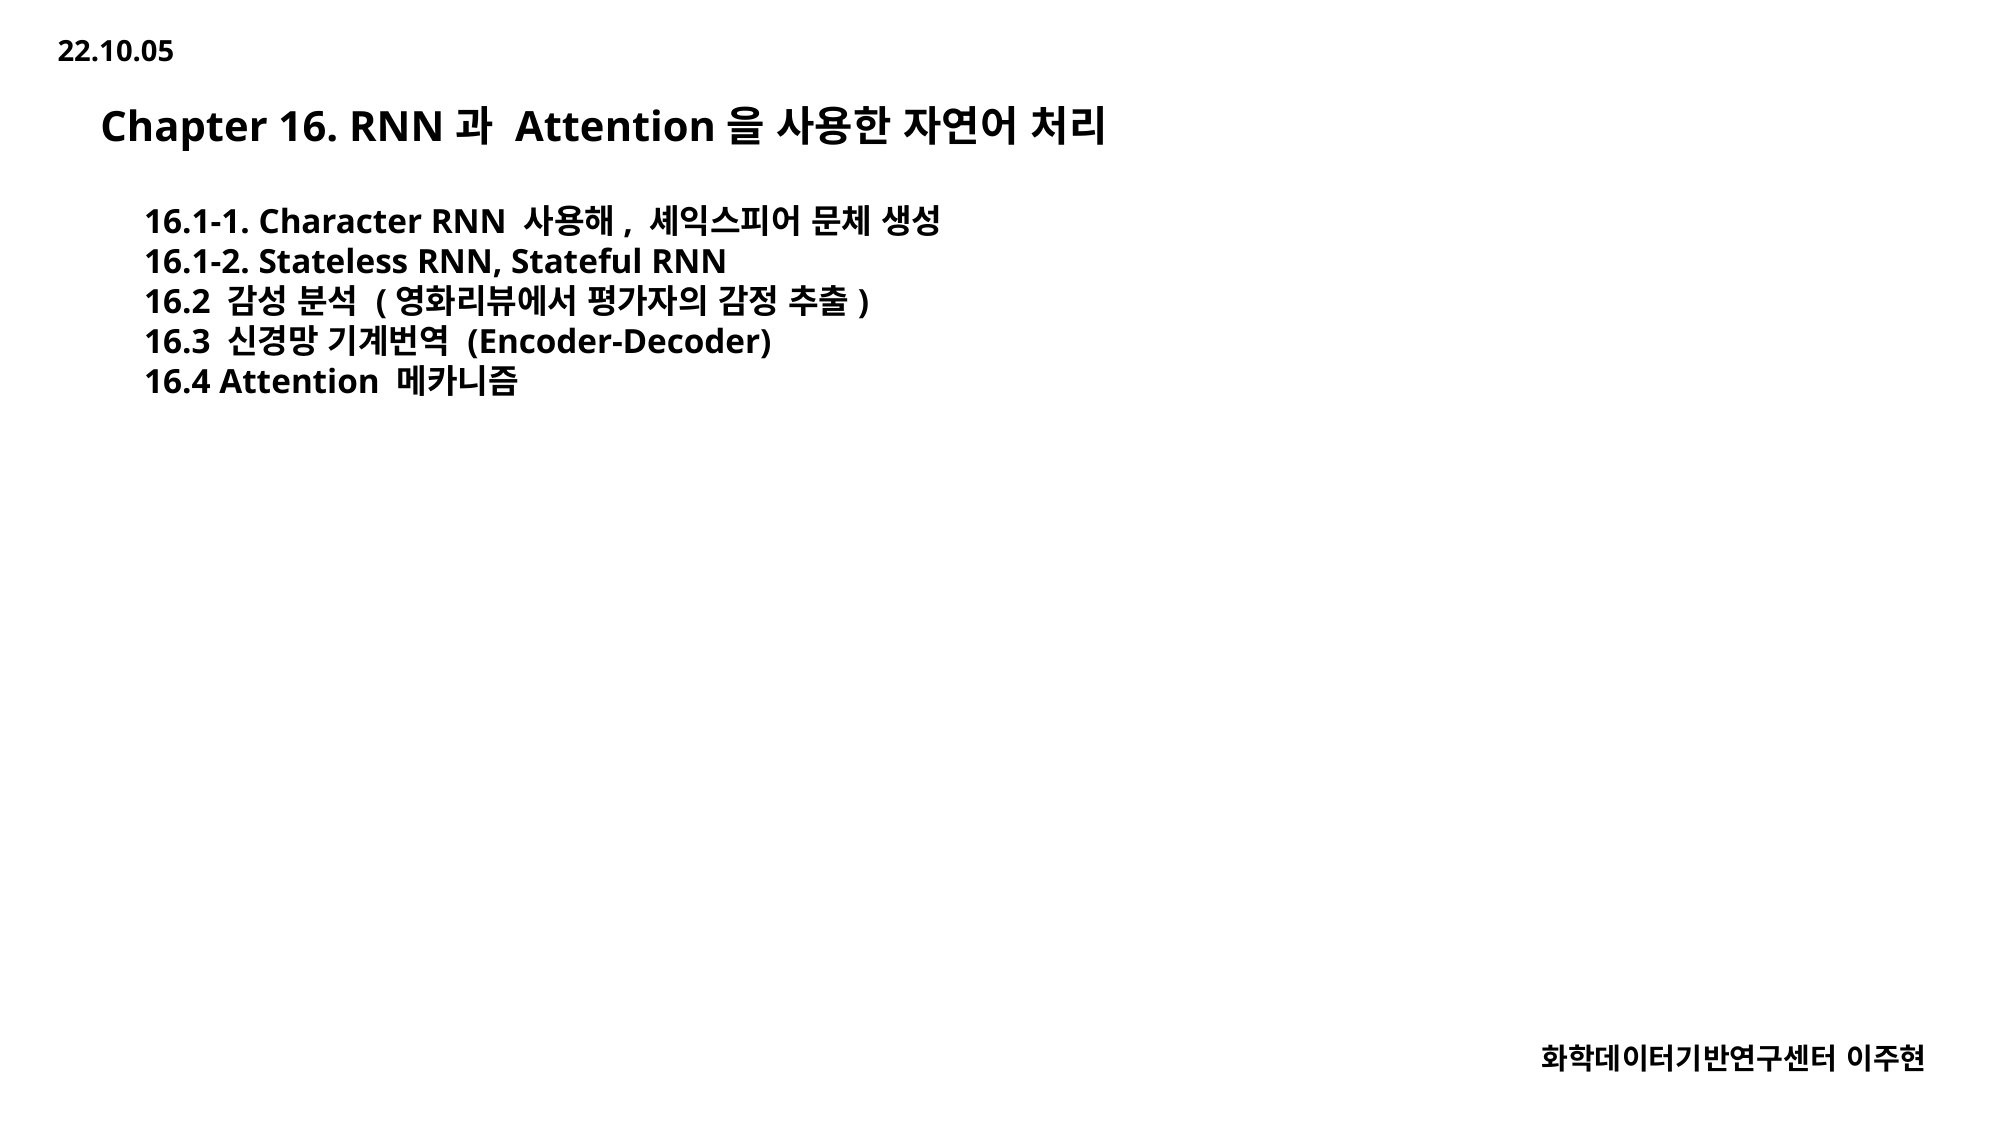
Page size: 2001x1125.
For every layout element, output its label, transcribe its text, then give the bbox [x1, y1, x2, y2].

text_box 16.1-1. Character RNN 사용해, 셰익스피어 문체 생성 16.1-2. Stateless RNN, Stateful RNN 16.2 감성 분석 (영화리뷰에서 평가자의 감정 추출) 16.3 신경망 기계번역 (Encoder-Decoder) 16.4 Attention 메카니즘 [129, 193, 967, 408]
text_box Chapter 16. RNN과 Attention을 사용한 자연어 처리 [85, 92, 1123, 157]
text_box 22.10.05 [42, 24, 190, 75]
text_box 화학데이터기반연구센터 이주현 [1526, 1032, 1943, 1083]
